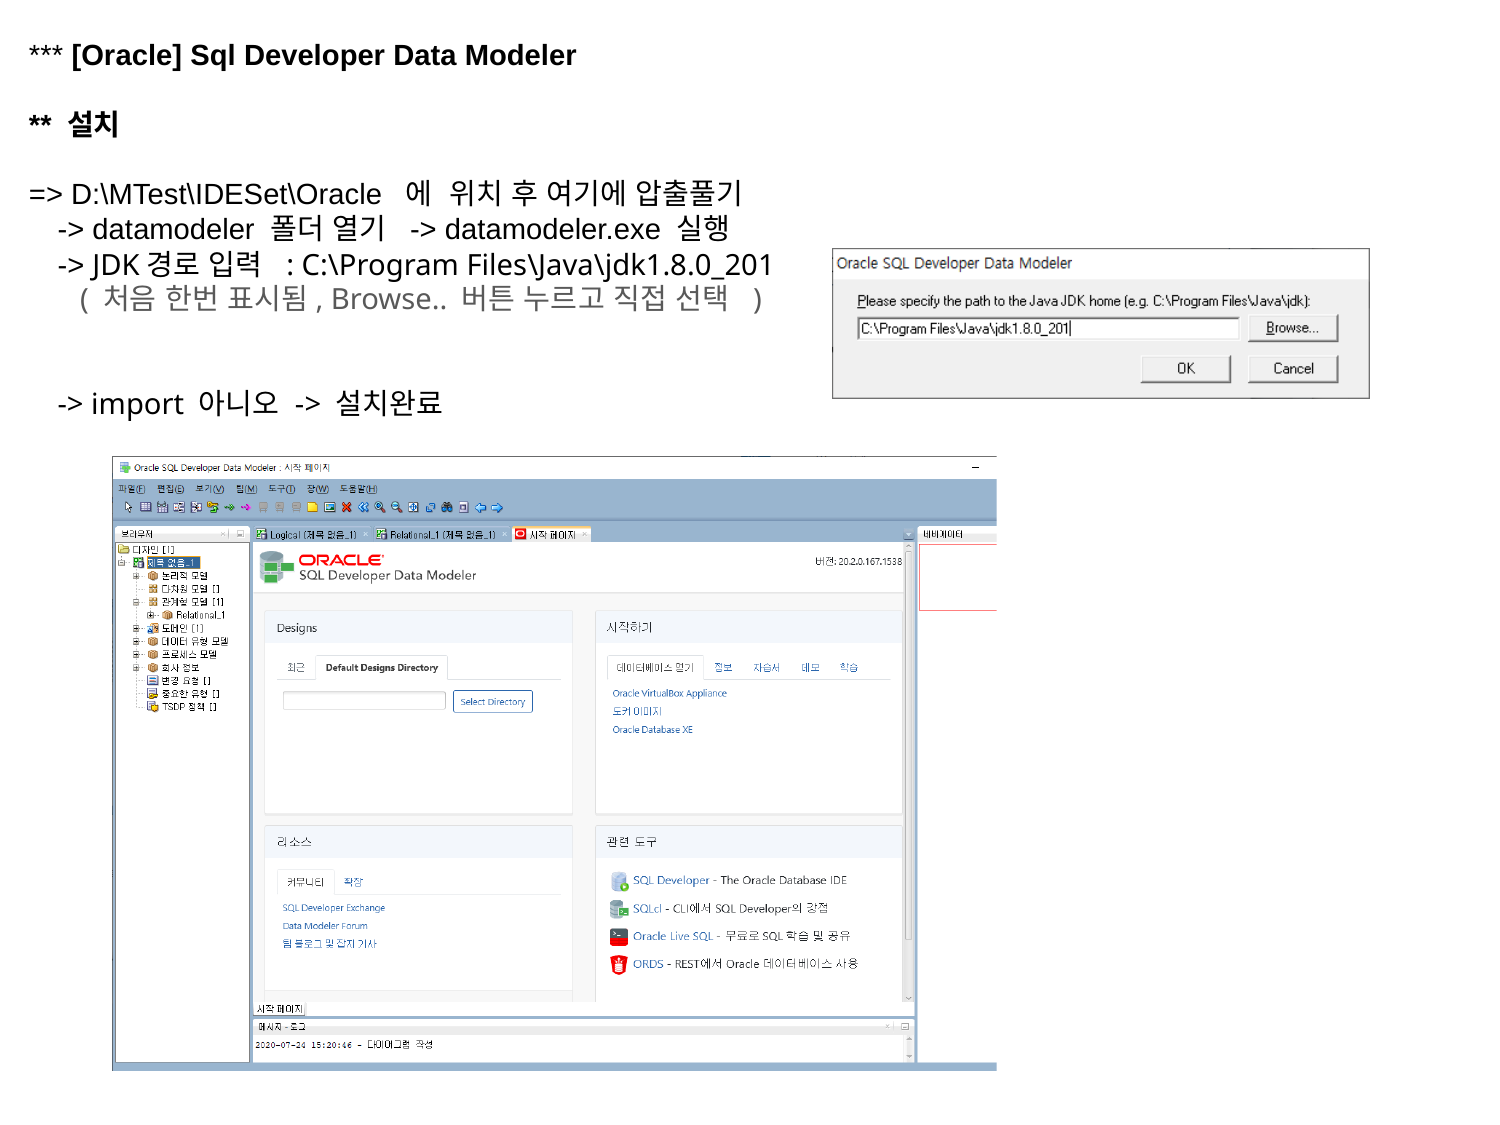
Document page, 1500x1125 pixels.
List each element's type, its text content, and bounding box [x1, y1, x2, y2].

picture [832, 247, 1370, 399]
text_box *** [Oracle] Sql Developer Data Modeler ** 설치 => D:\MTest\IDESet\Oracle 에 위치 후 여기에 압출풀기 -> datamodeler 폴더 열기 -> datamodeler.exe 실행 -> JDK경로 입력 : C:\Program Files\Java\jdk1.8.0_201 ( 처음 한번 표시됨, Browse.. 버튼 누르고 직접 선택 ) -> import 아니오 -> 설치완료 [14, 28, 1471, 428]
picture [111, 455, 997, 1071]
